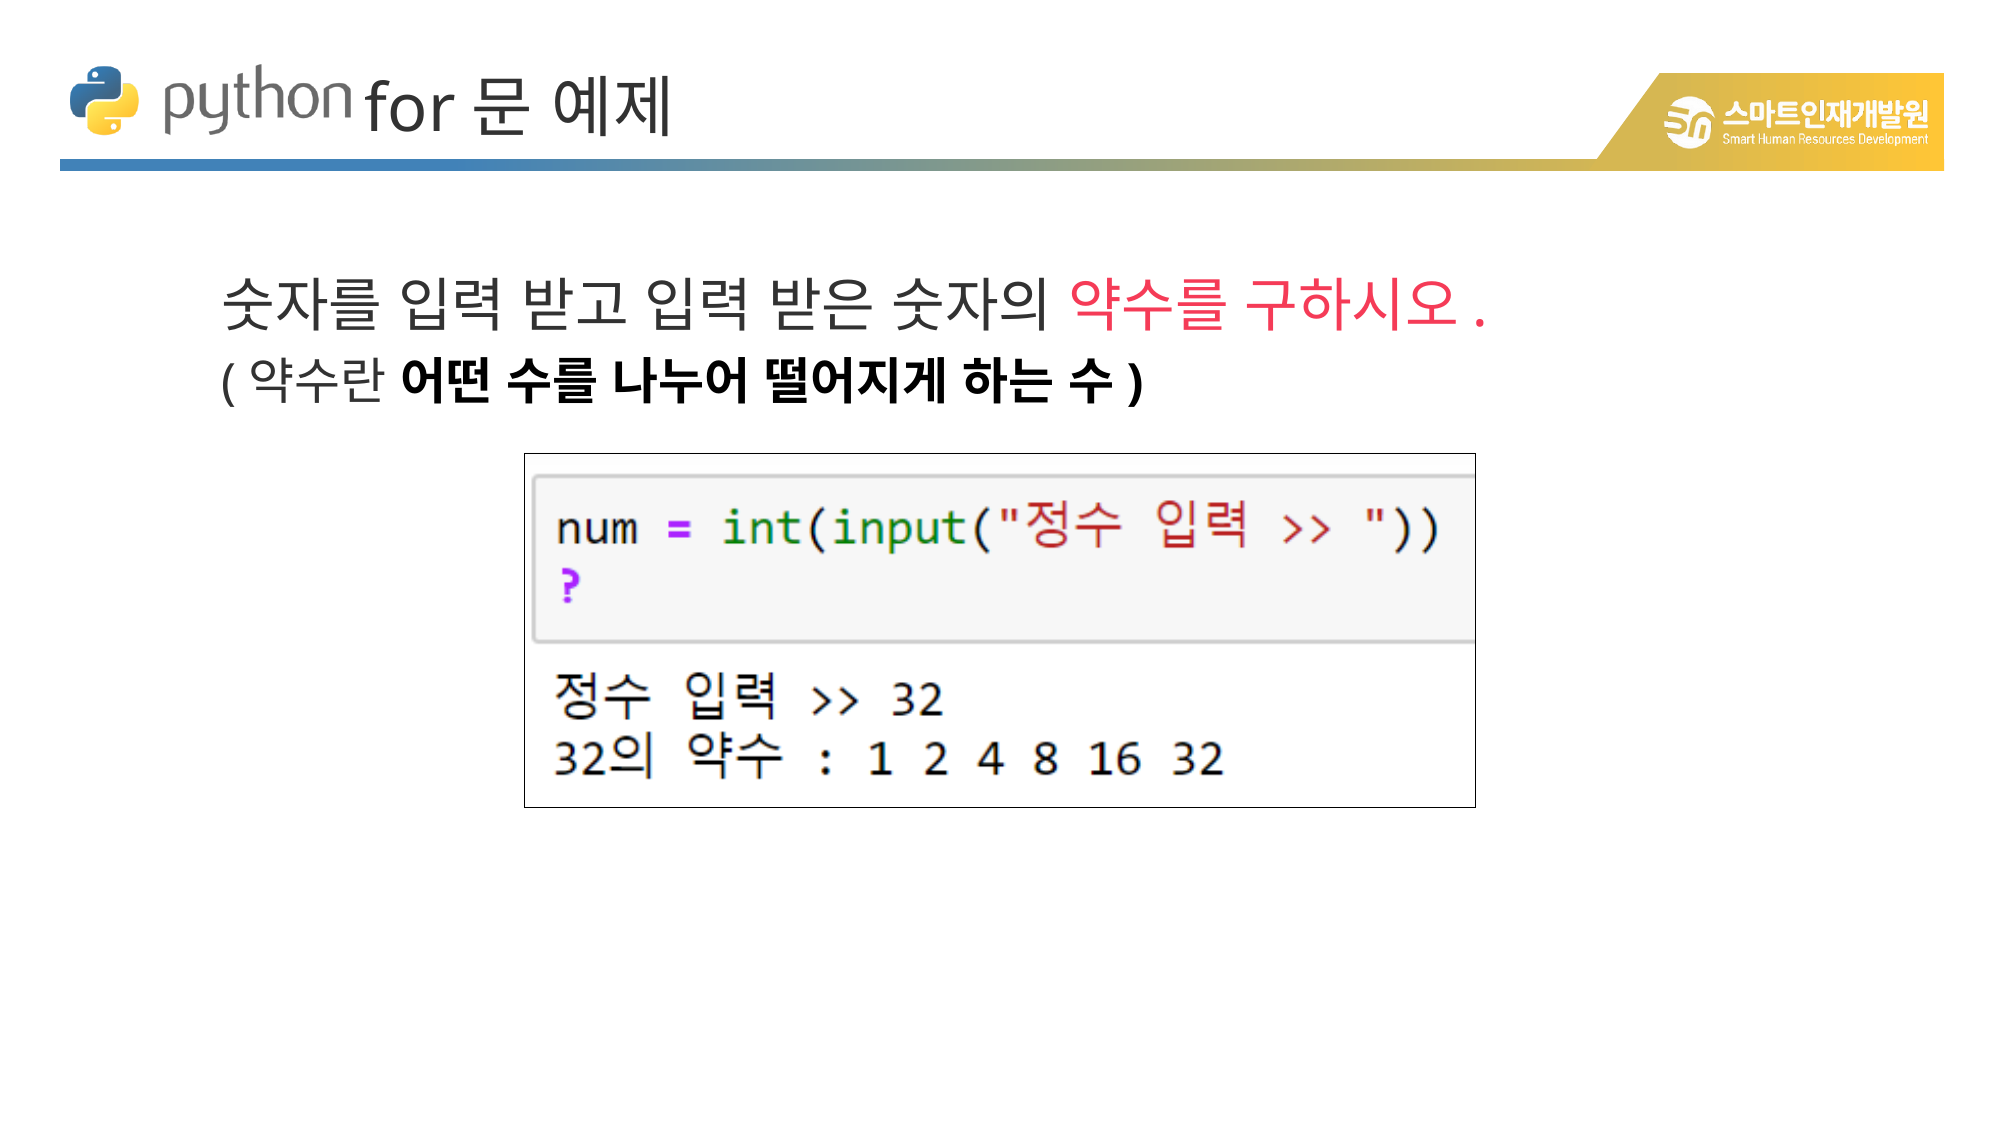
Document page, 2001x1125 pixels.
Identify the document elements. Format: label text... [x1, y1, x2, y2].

picture [524, 452, 1476, 808]
picture [1658, 89, 1932, 155]
picture [60, 55, 363, 147]
text_box for문 예제 [350, 57, 690, 153]
text_box 숫자를 입력 받고 입력 받은 숫자의 약수를 구하시오. (약수란 어떤 수를 나누어 떨어지게 하는 수) [206, 246, 1816, 417]
